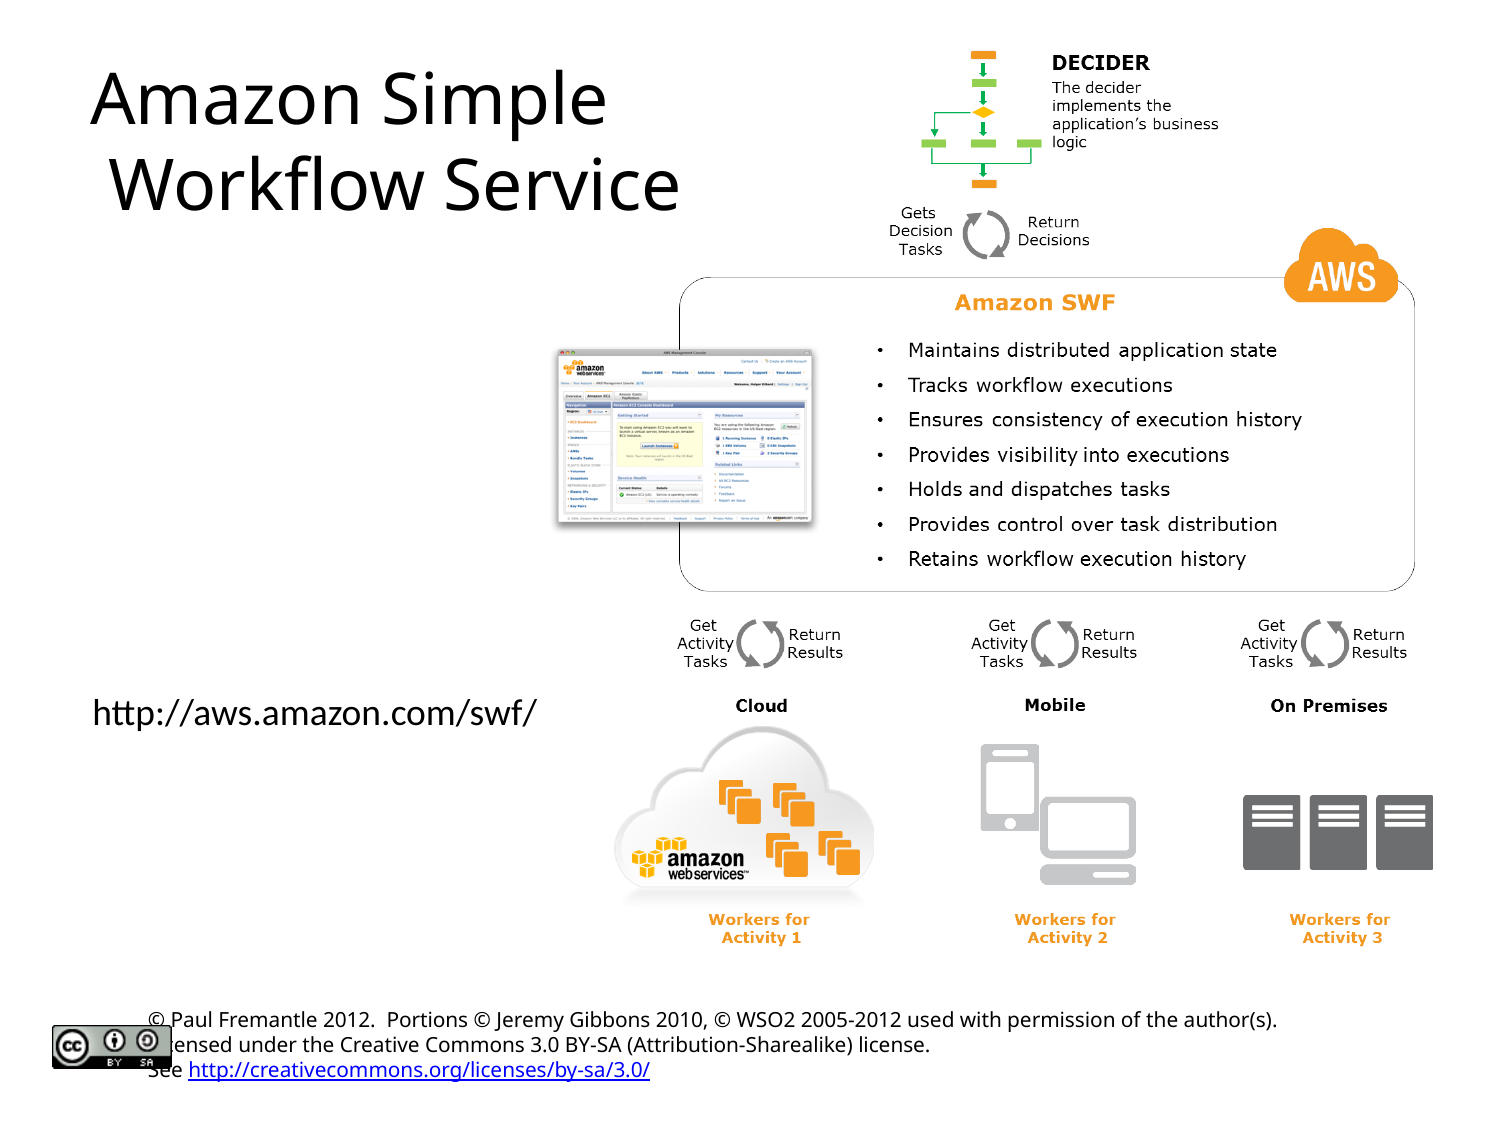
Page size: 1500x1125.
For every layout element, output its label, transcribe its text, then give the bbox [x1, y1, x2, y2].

picture [548, 44, 1458, 956]
picture [52, 1025, 172, 1069]
title Amazon Simple Workflow Service [75, 45, 545, 233]
text_box http://aws.amazon.com/swf/ [77, 680, 542, 741]
